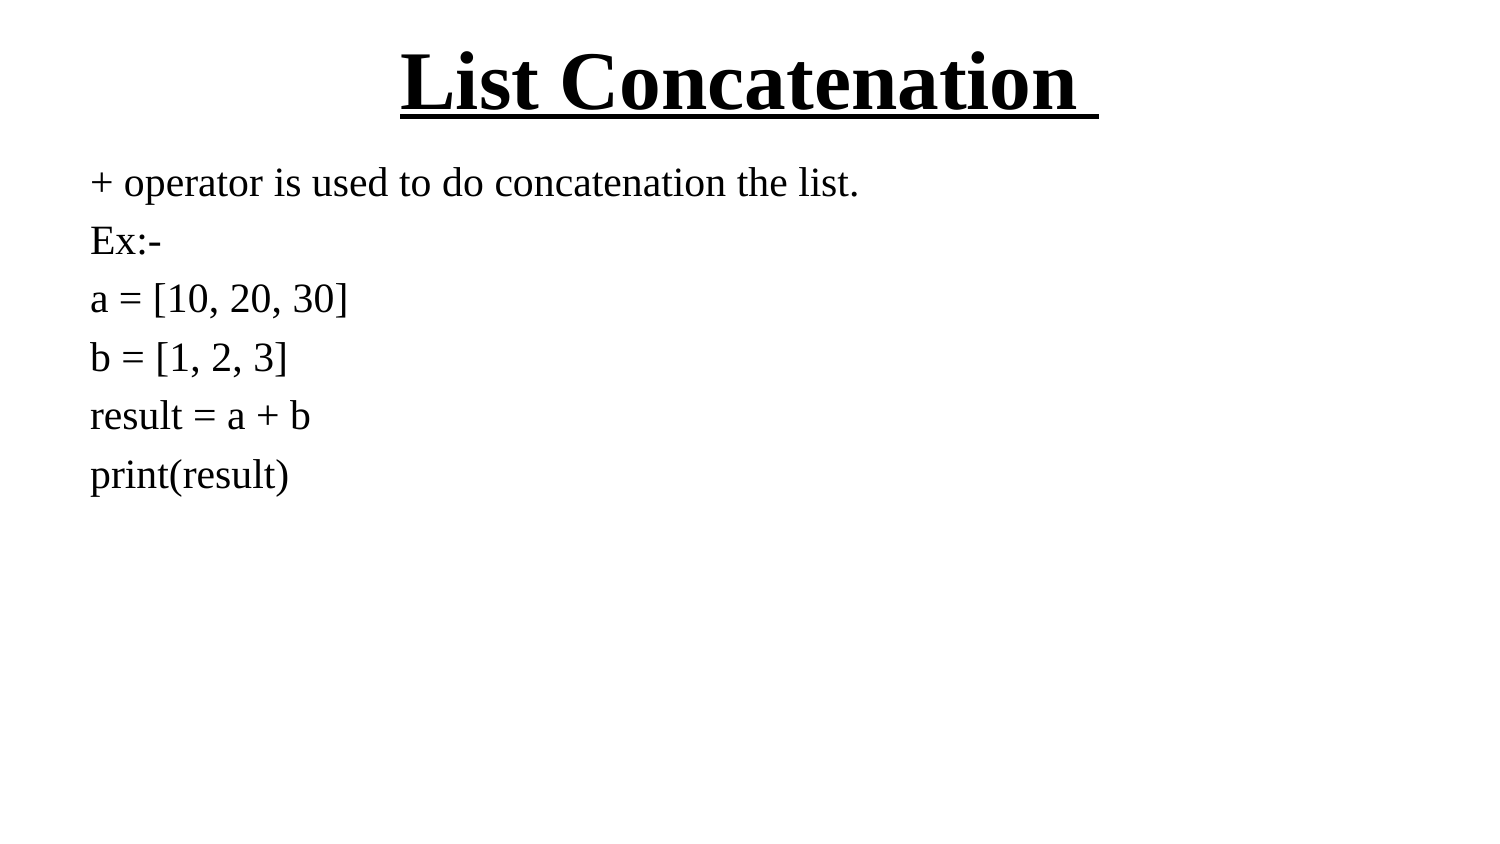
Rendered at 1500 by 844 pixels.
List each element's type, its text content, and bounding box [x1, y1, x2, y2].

list + operator is used to do concatenation the list. Ex:- a = [10, 20, 30] b = [1, 2, 3] result = a + b print(result) [75, 146, 1425, 704]
title List Concatenation [75, 6, 1425, 146]
